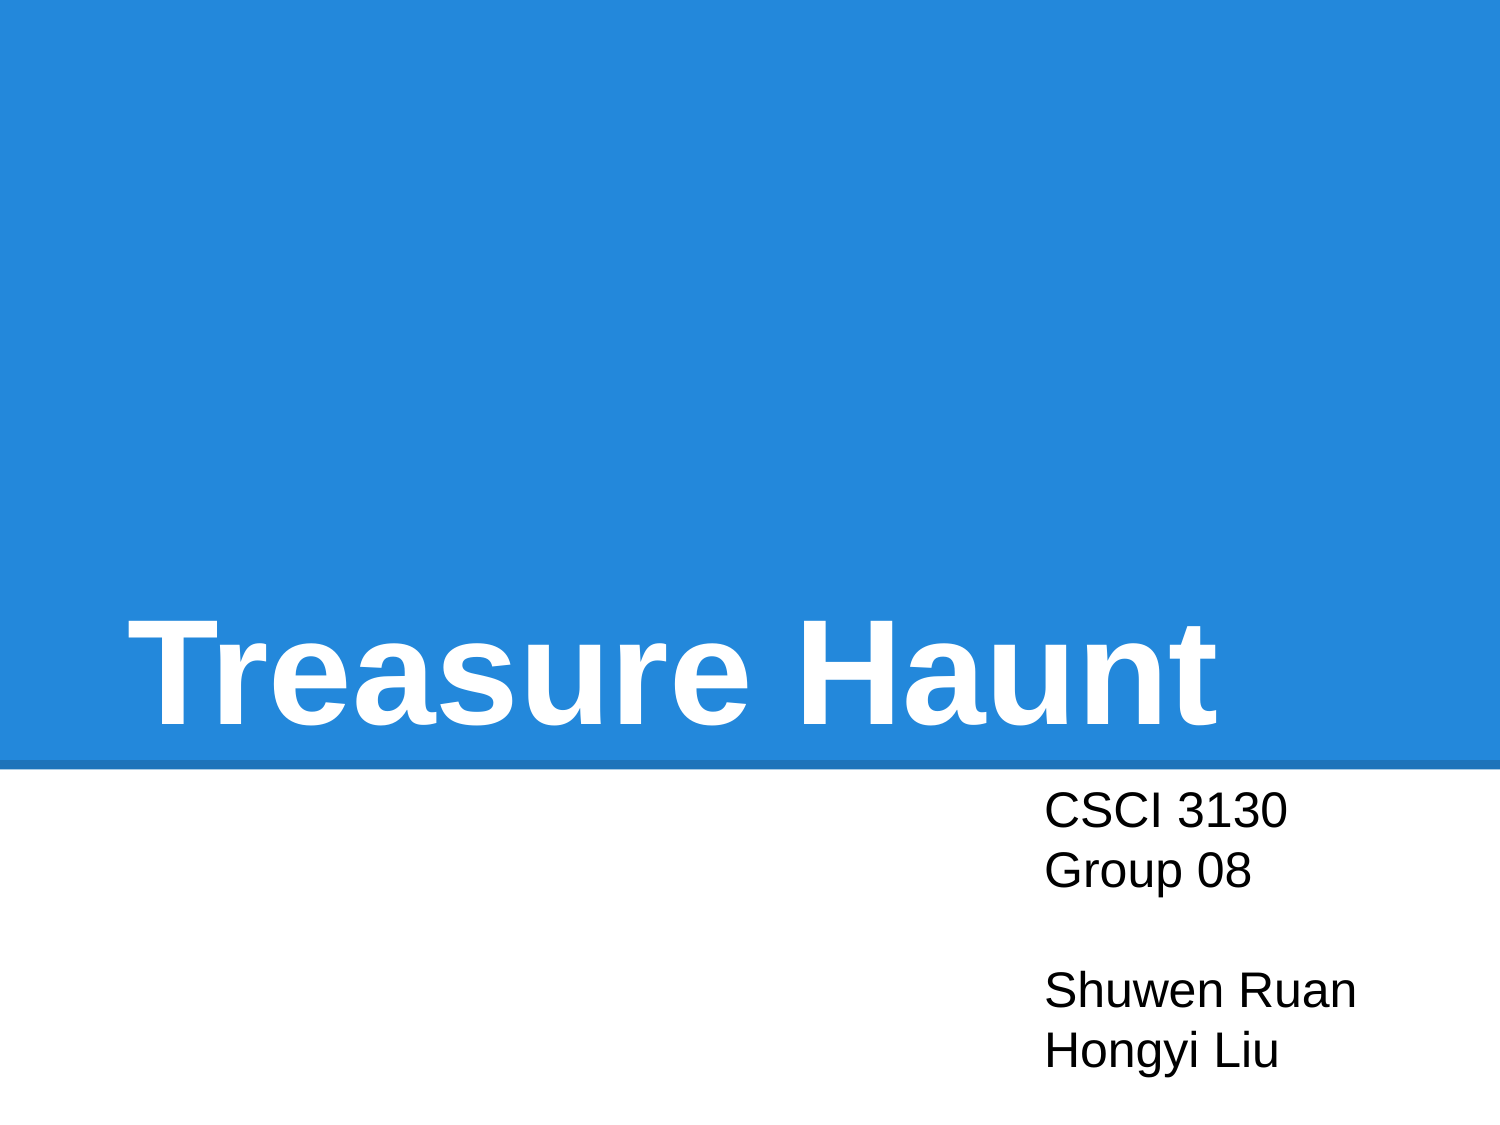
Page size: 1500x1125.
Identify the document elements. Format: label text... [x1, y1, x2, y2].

text_box CSCI 3130 Group 08 Shuwen Ruan Hongyi Liu [1029, 761, 1378, 1071]
title Treasure Haunt [112, 408, 1388, 770]
